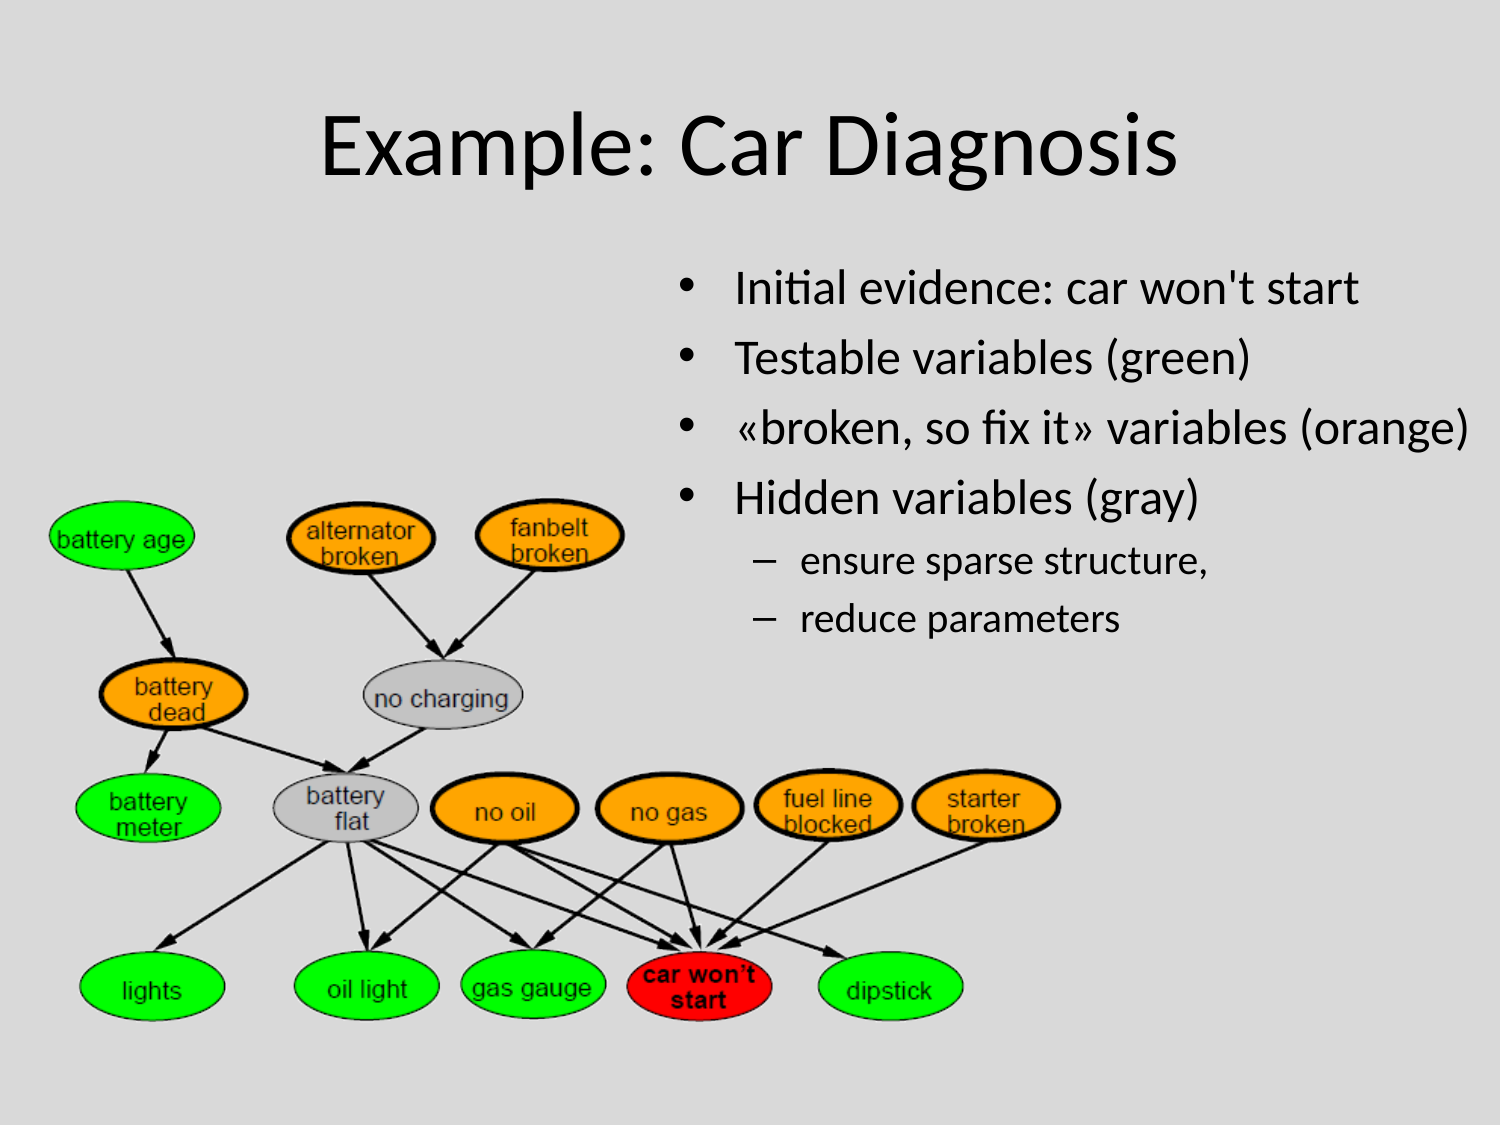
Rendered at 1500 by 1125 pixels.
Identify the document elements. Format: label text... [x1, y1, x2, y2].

picture [29, 491, 1071, 1033]
title Example: Car Diagnosis [75, 45, 1425, 233]
list Initial evidence: car won't start Testable variables (green) «broken, so fix it» variables (orange) Hidden variables (gray) ensure sparse structure, reduce parameters [663, 246, 1500, 740]
